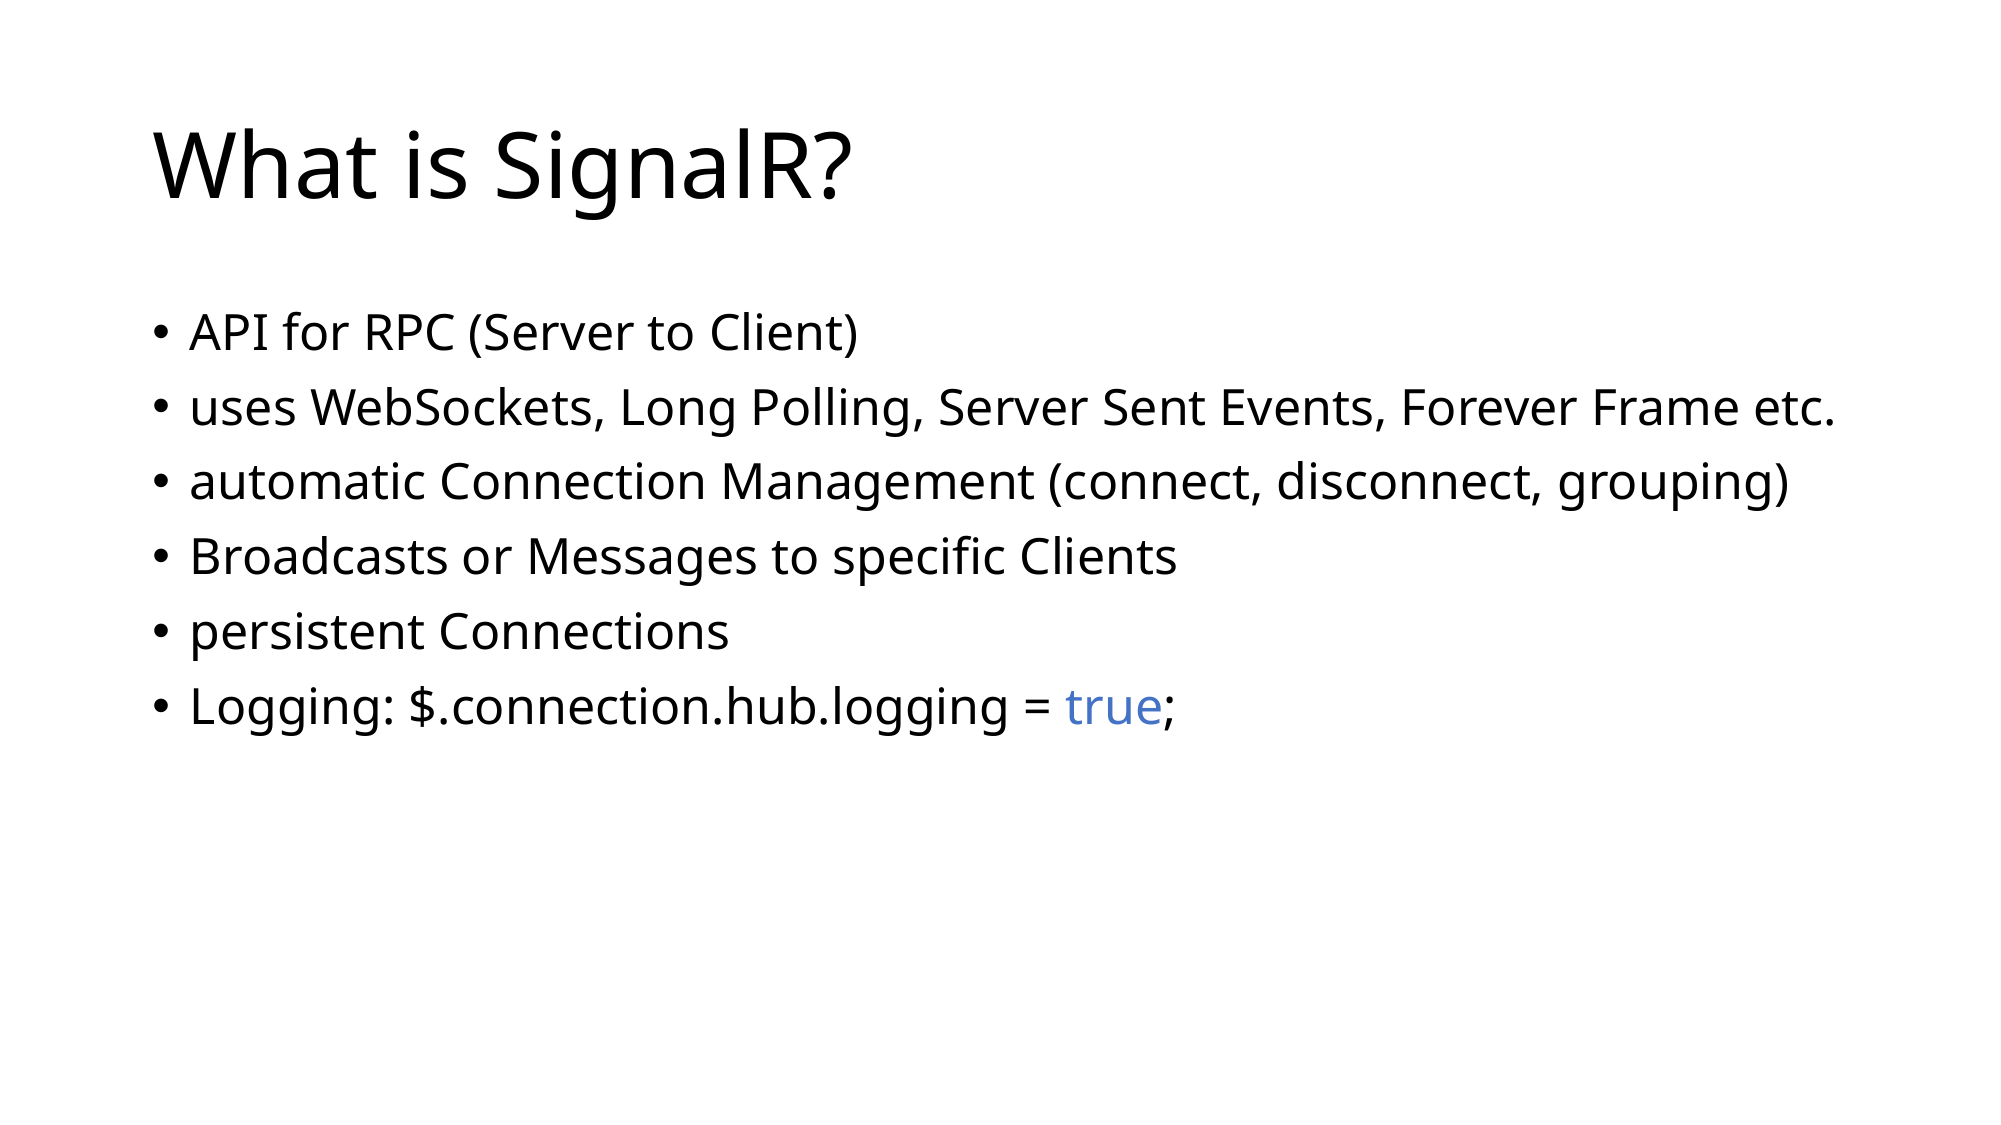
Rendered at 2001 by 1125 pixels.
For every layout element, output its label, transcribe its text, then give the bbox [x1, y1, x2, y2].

list API for RPC (Server to Client) uses WebSockets, Long Polling, Server Sent Events, Forever Frame etc. automatic Connection Management (connect, disconnect, grouping) Broadcasts or Messages to specific Clients persistent Connections Logging: $.connection.hub.logging = true; [137, 299, 1863, 1014]
title What is SignalR? [137, 59, 1863, 278]
